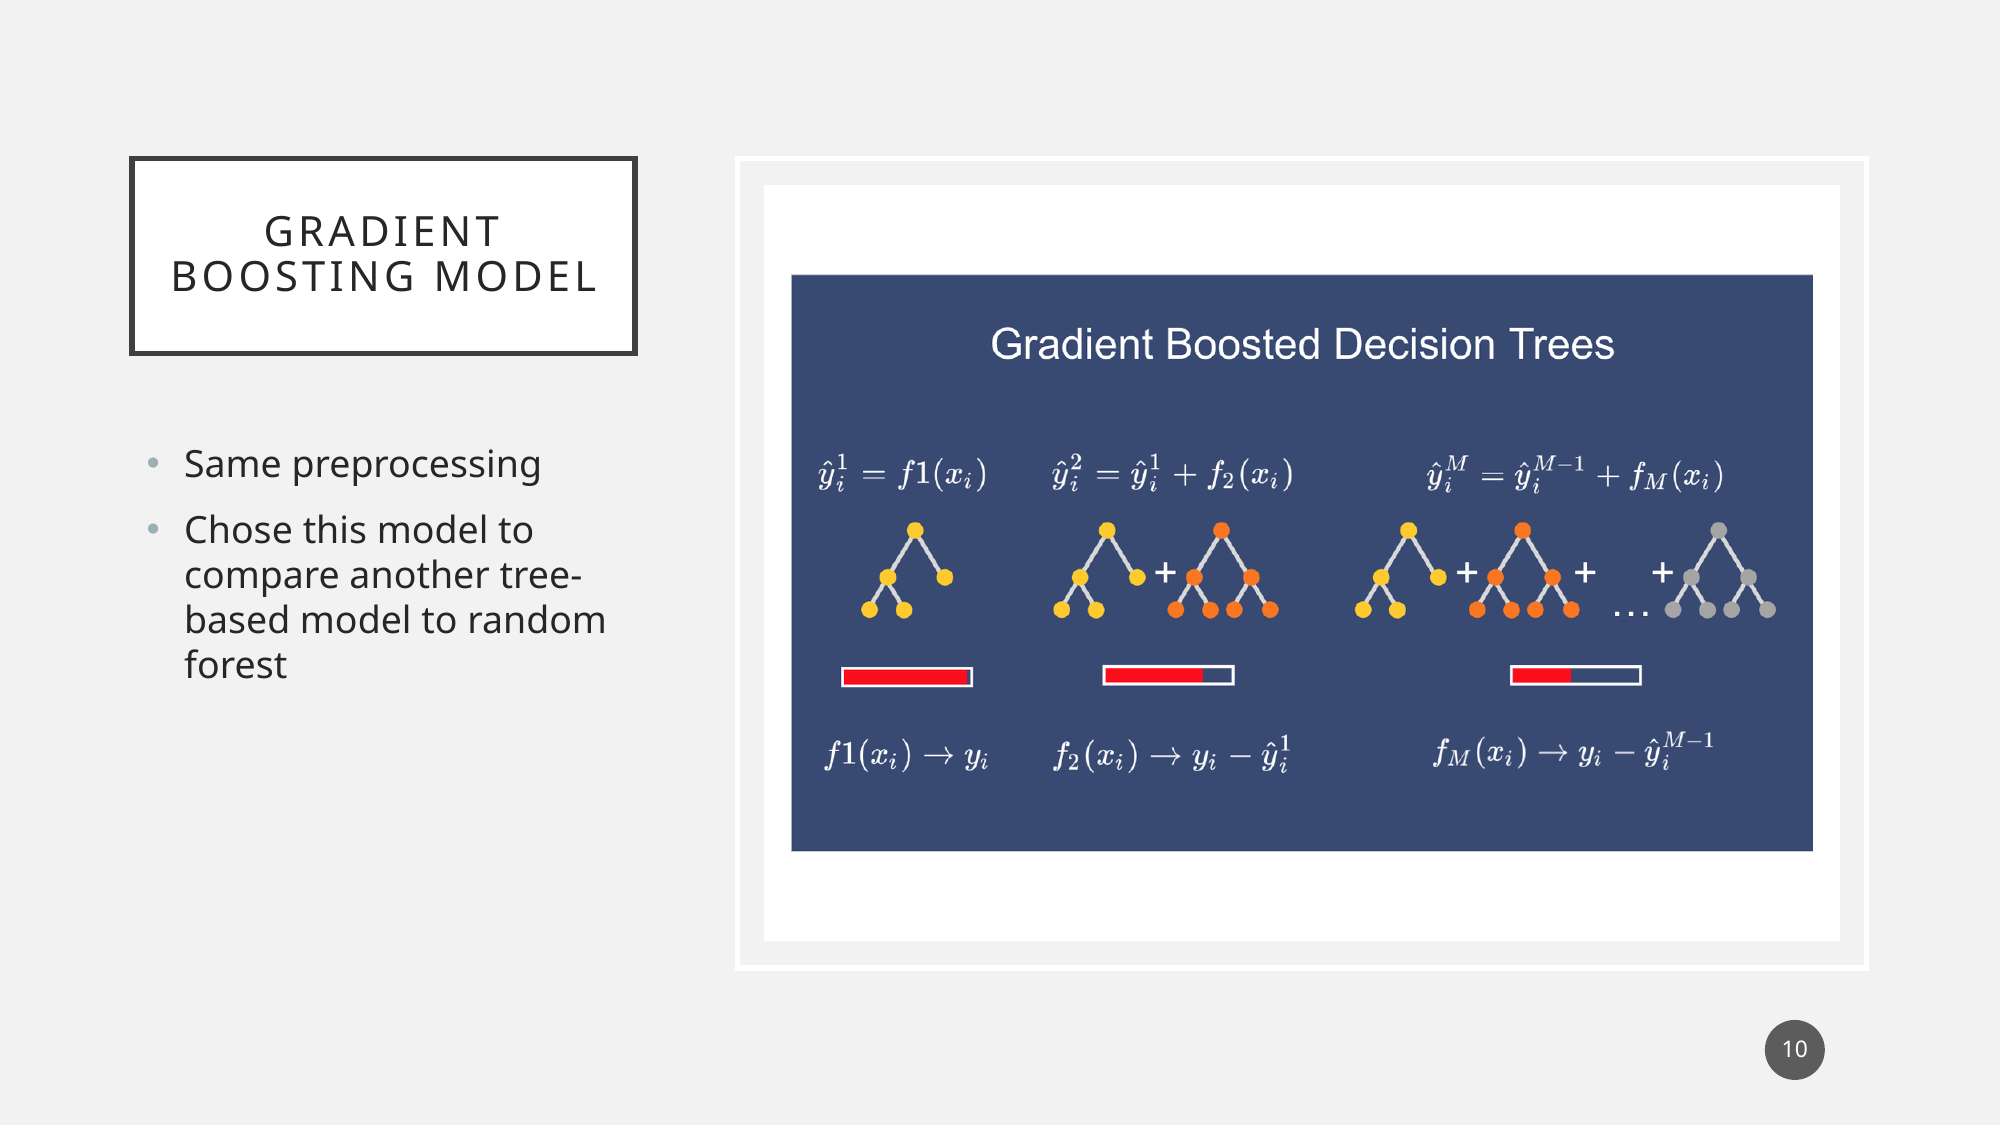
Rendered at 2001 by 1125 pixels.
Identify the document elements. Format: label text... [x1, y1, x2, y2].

picture [791, 274, 1813, 852]
list Same preprocessing Chose this model to compare another tree-based model to random forest [131, 432, 635, 968]
title Gradient boosting model [129, 156, 638, 356]
text_box [736, 157, 1868, 969]
slide_number 10 [1764, 1019, 1825, 1080]
text_box [763, 184, 1841, 942]
